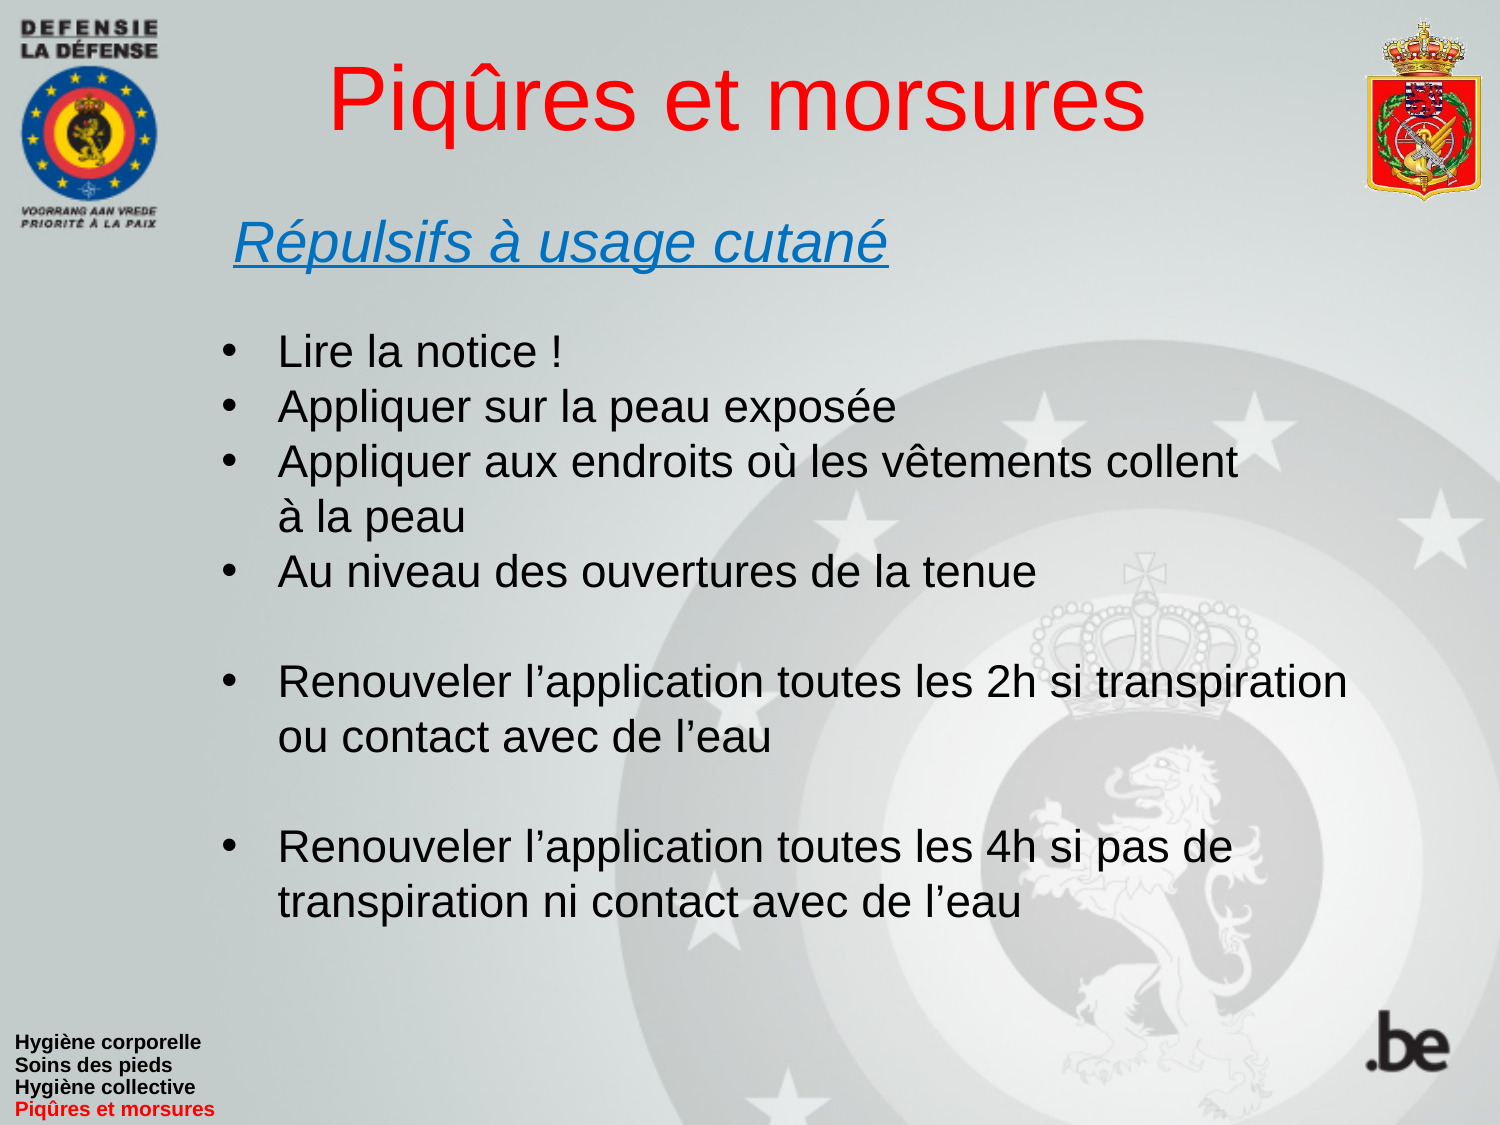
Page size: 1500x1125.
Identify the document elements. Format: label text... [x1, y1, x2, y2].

picture [0, 0, 1500, 1125]
text_box Hygiène corporelle Soins des pieds Hygiène collective Piqûres et morsures [0, 1024, 243, 1125]
title Piqûres et morsures [289, 0, 1188, 188]
text_box Lire la notice ! Appliquer sur la peau exposée Appliquer aux endroits où les vêtements collent à la peau Au niveau des ouvertures de la tenue Renouveler l’application toutes les 2h si transpiration ou contact avec de l’eau Renouveler l’application toutes les 4h si pas de transpiration ni contact avec de l’eau [206, 314, 1388, 994]
text_box Répulsifs à usage cutané [218, 196, 1353, 281]
